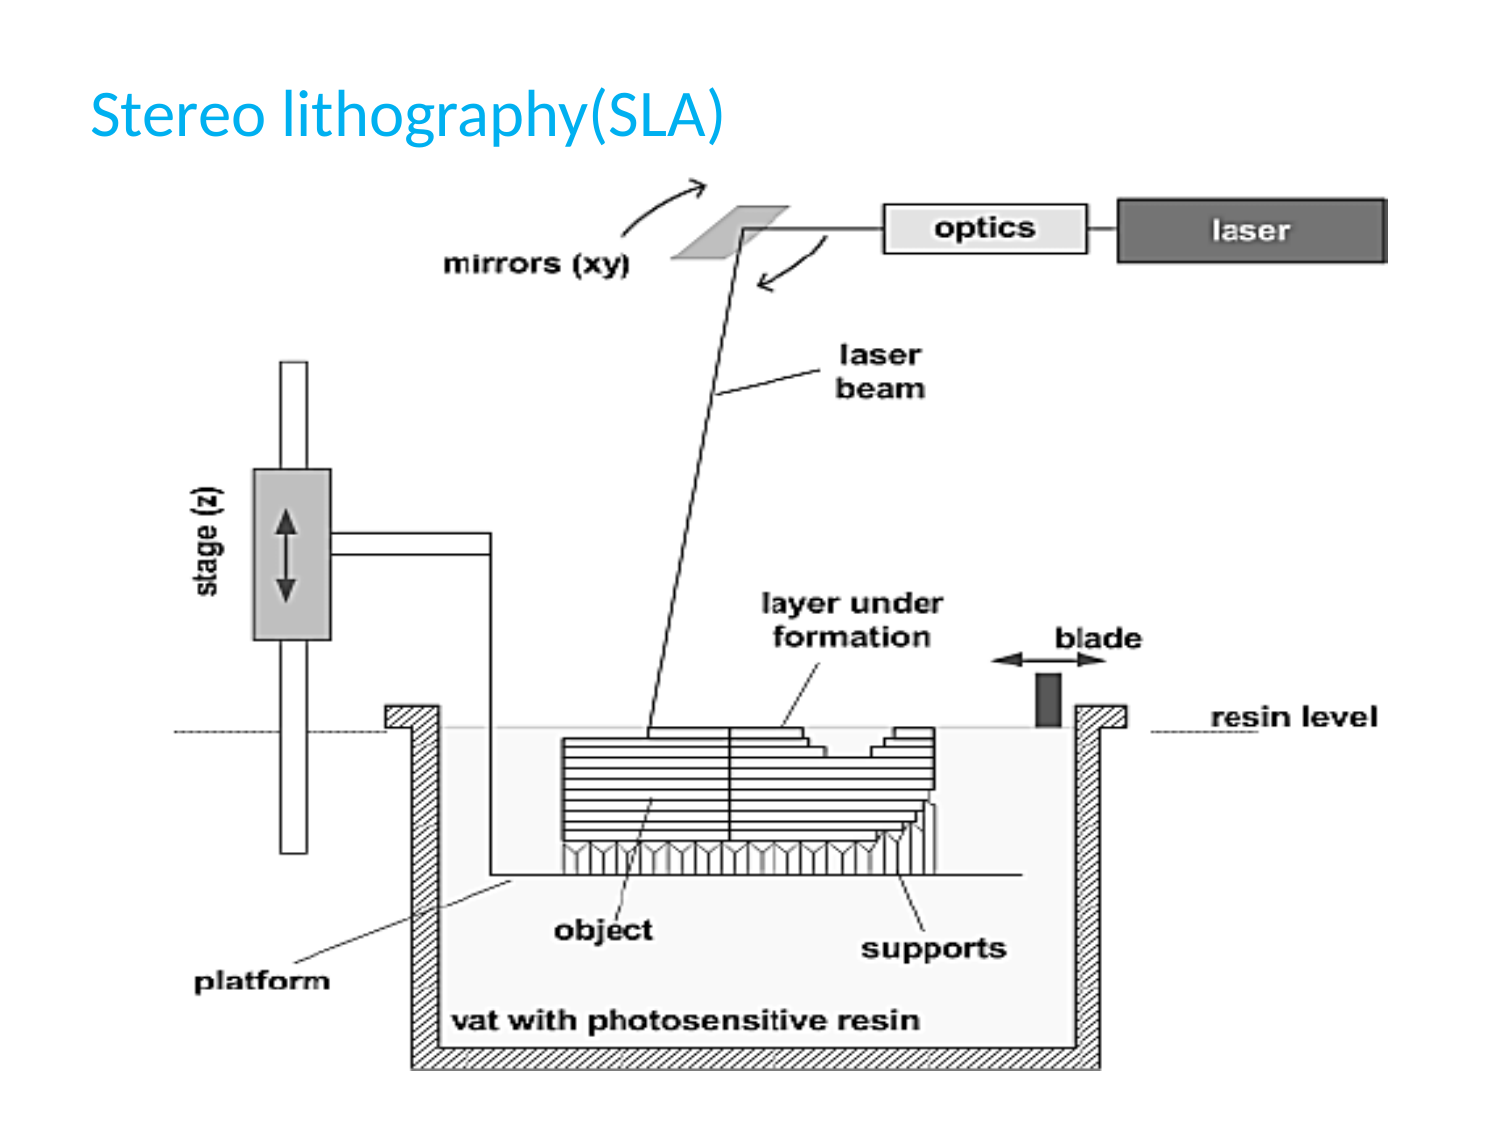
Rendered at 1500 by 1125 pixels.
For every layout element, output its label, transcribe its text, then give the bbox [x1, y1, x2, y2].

picture [162, 174, 1388, 1071]
list Stereo lithography(SLA) [75, 62, 1425, 1005]
